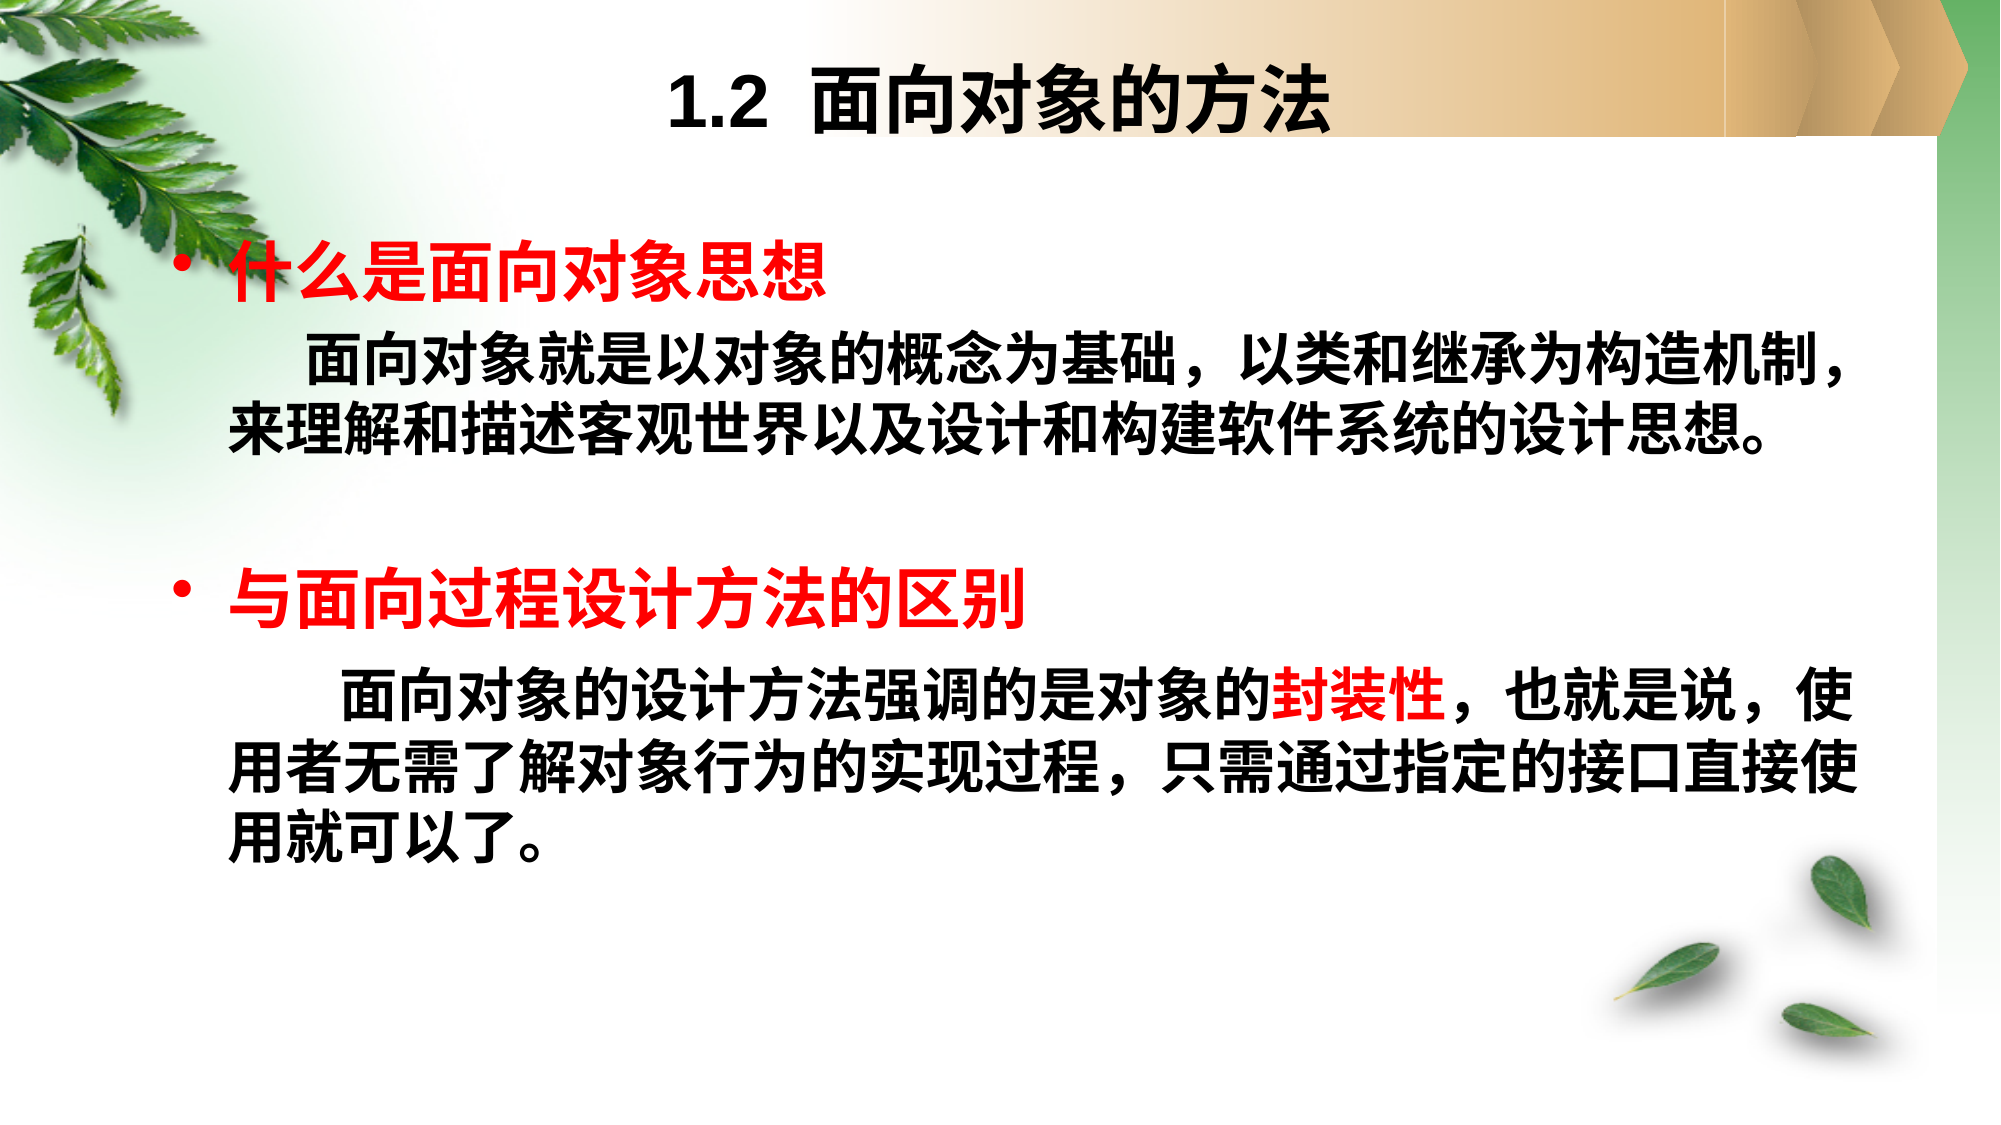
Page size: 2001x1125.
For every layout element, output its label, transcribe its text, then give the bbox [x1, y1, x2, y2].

picture [0, 0, 2001, 1125]
list 什么是面向对象思想 面向对象就是以对象的概念为基础，以类和继承为构造机制，来理解和描述客观世界以及设计和构建软件系统的设计思想。 与面向过程设计方法的区别 面向对象的设计方法强调的是对象的封装性，也就是说，使用者无需了解对象行为的实现过程，只需通过指定的接口直接使用就可以了。 [156, 222, 1912, 1086]
title 1.2 面向对象的方法 [99, 45, 1900, 233]
